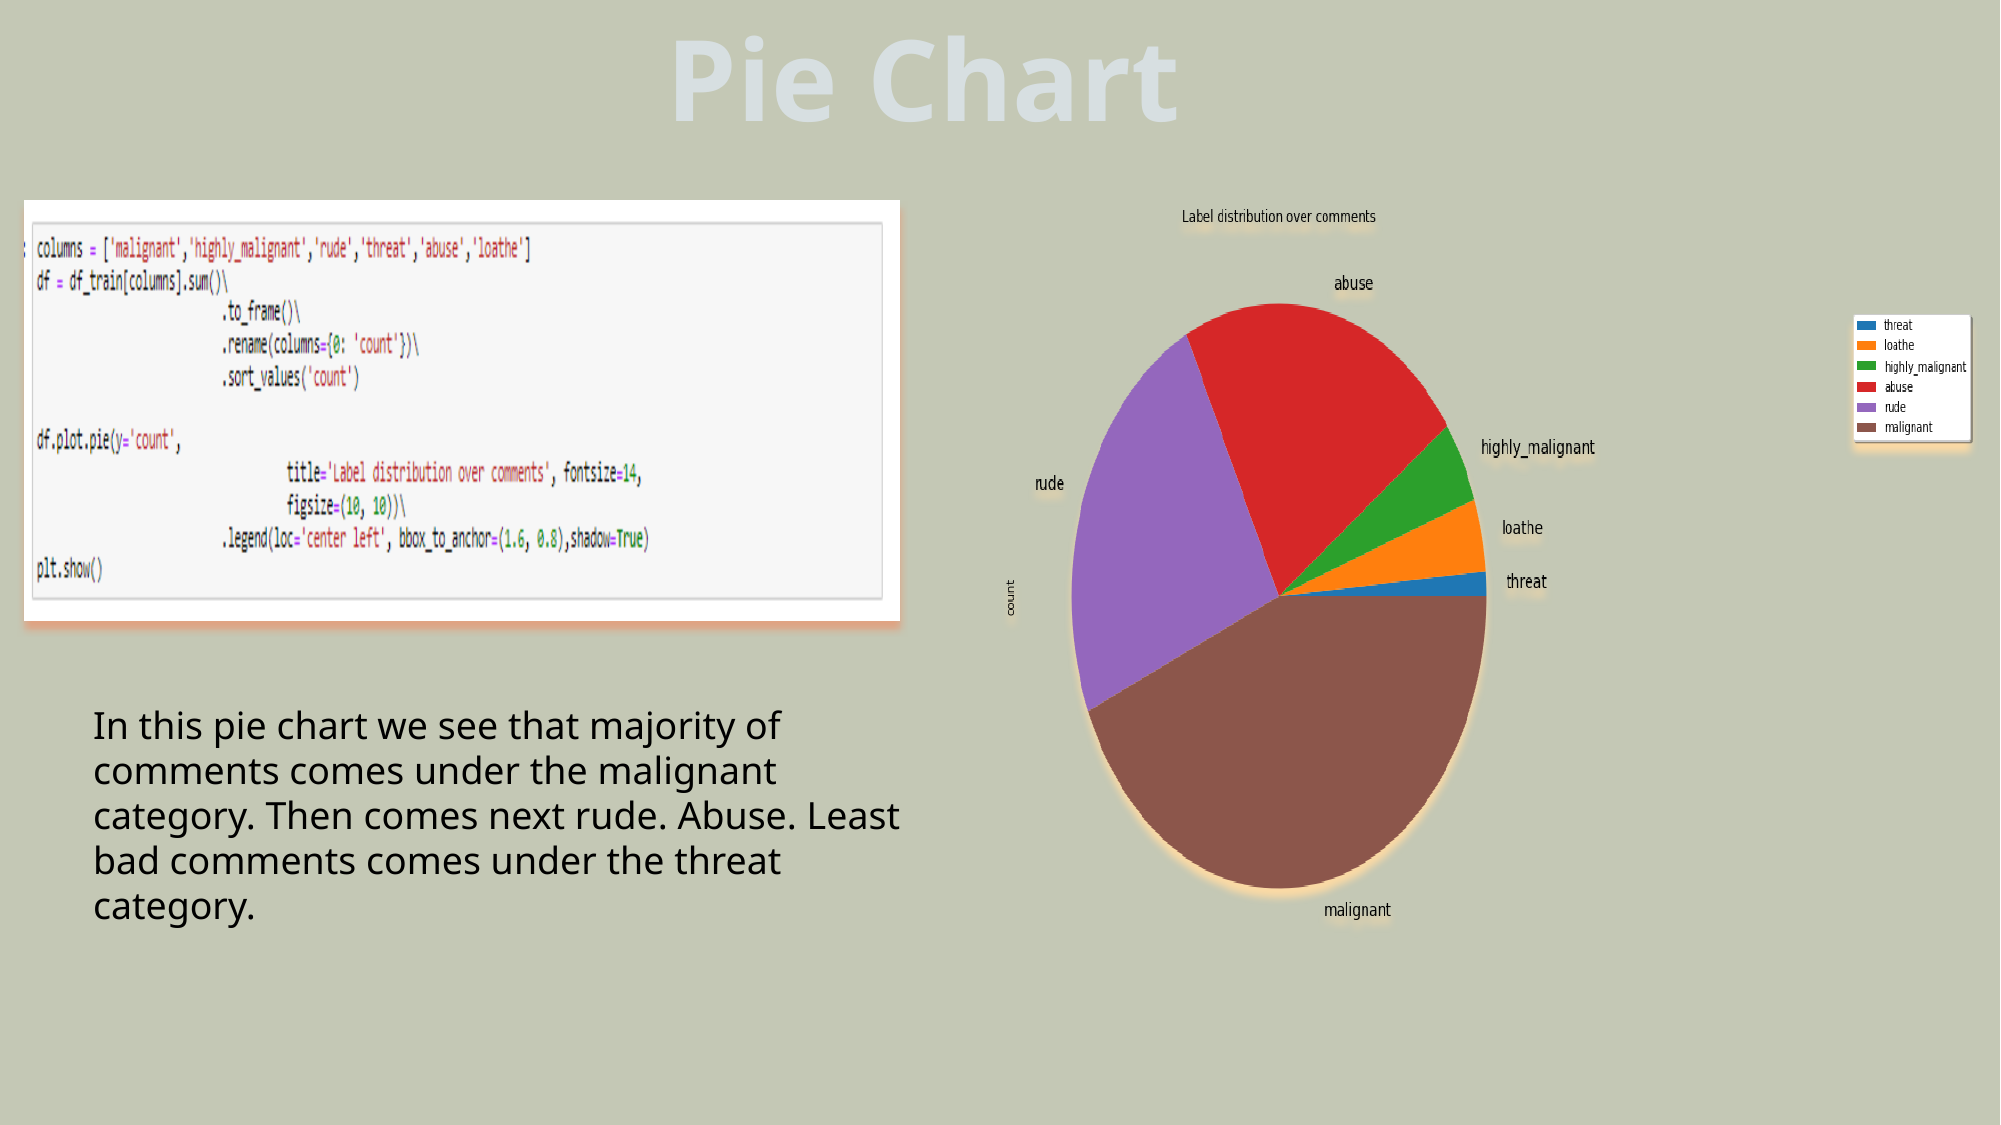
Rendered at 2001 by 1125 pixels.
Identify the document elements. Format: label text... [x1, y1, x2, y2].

picture [24, 200, 900, 621]
text_box Pie Chart [651, 1, 1196, 152]
text_box In this pie chart we see that majority of comments comes under the malignant category. Then comes next rude. Abuse. Least bad comments comes under the threat category. [78, 694, 933, 935]
picture [999, 200, 1976, 972]
